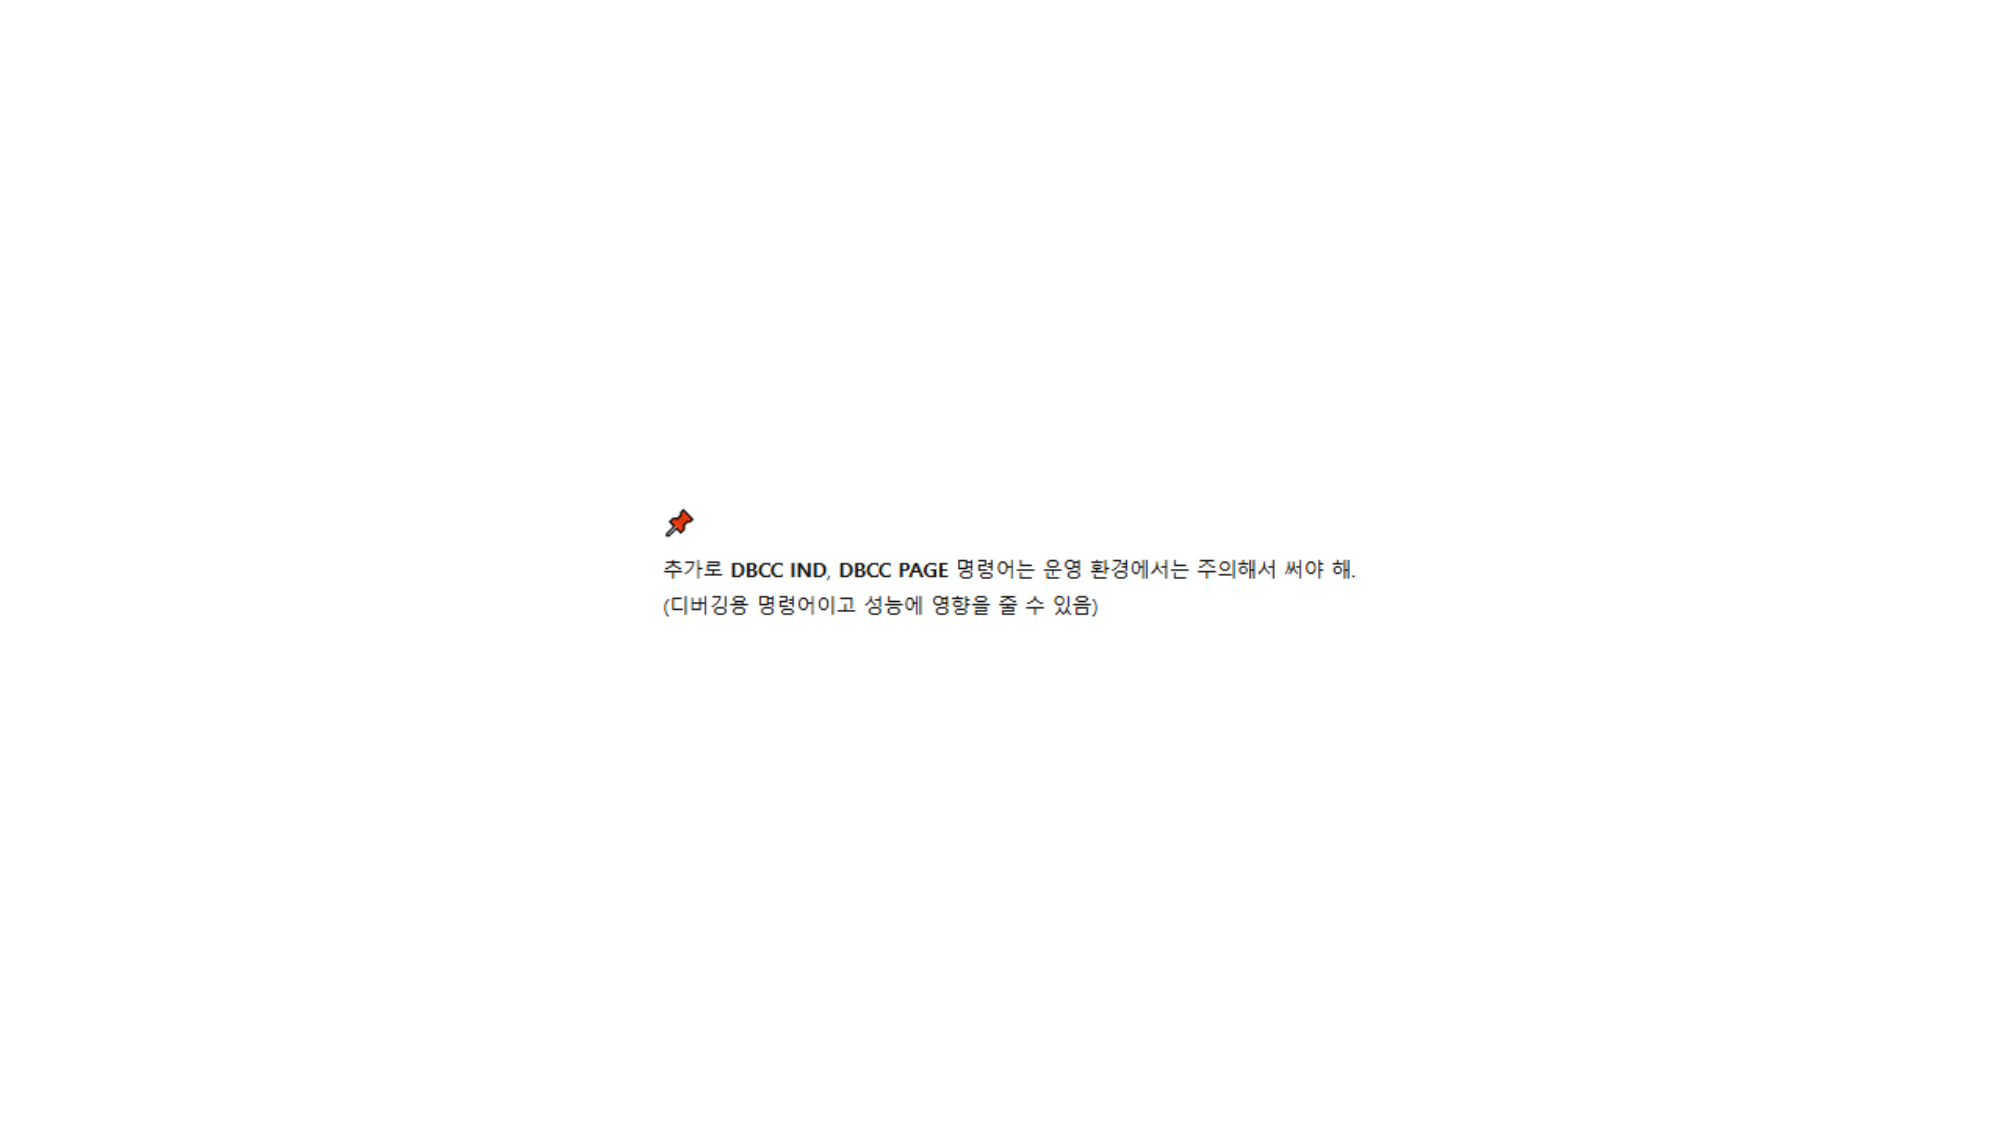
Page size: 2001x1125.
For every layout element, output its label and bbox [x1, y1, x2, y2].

picture [611, 469, 1389, 656]
